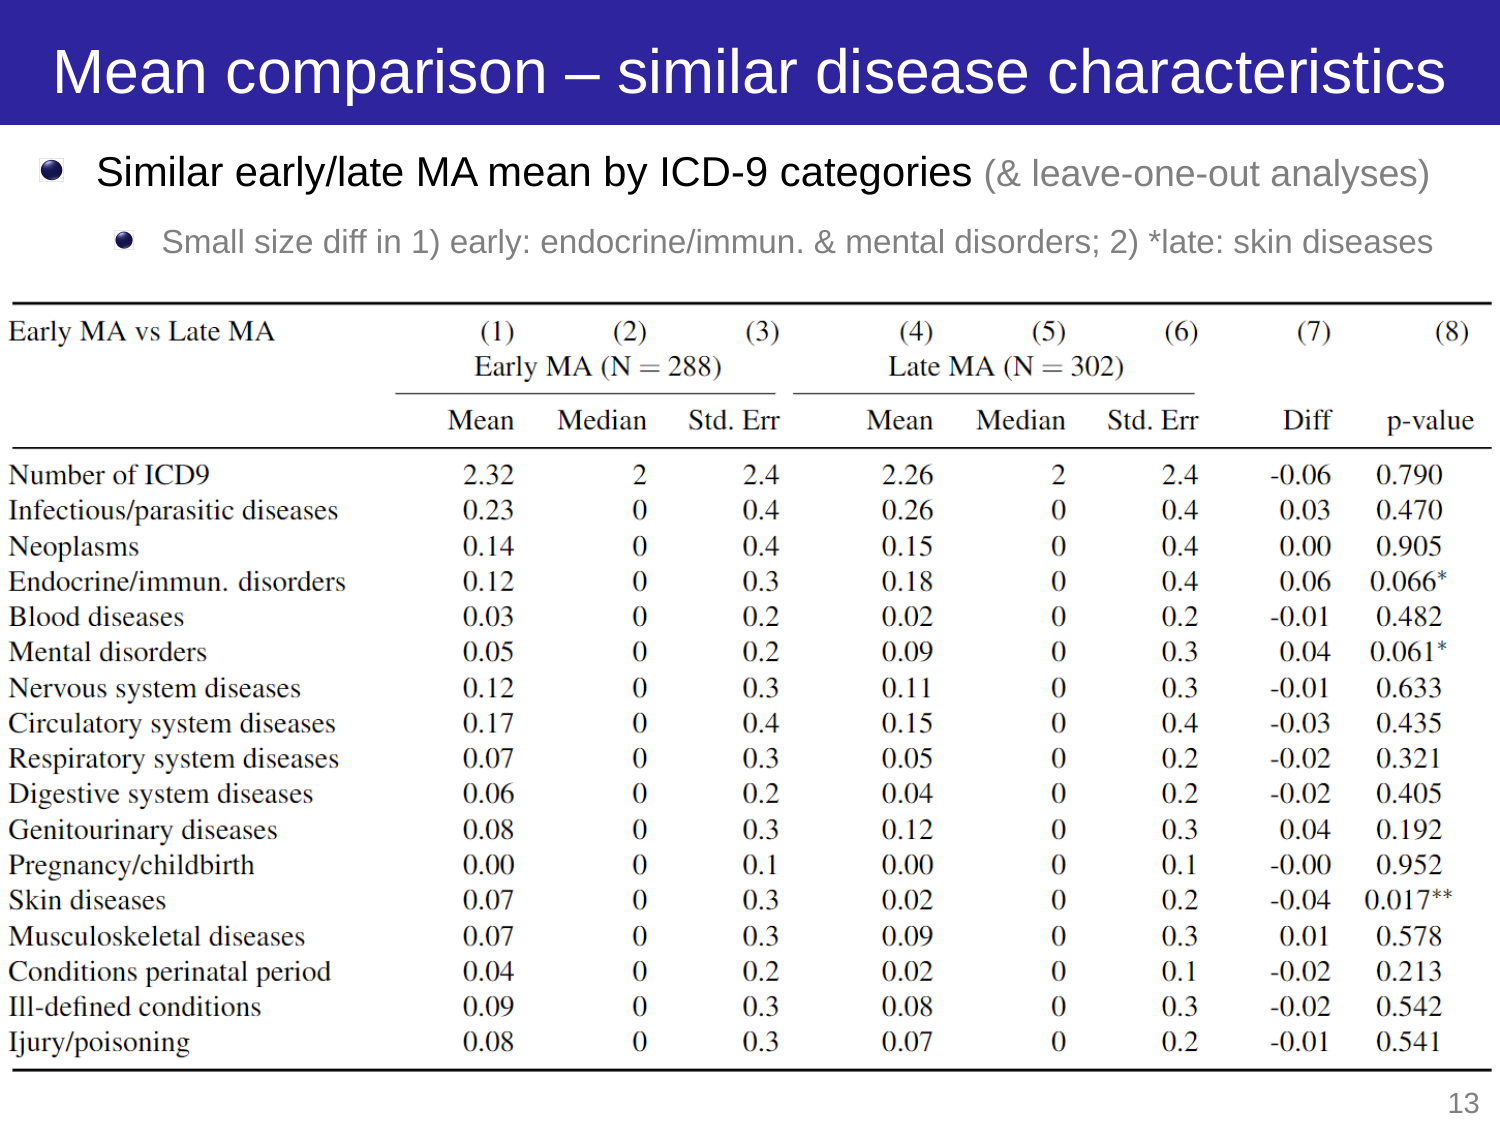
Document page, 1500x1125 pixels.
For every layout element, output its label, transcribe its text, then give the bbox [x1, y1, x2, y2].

picture [39, 158, 64, 182]
list Similar early/late MA mean by ICD-9 categories (& leave-one-out analyses) Small size diff in 1) early: endocrine/immun. & mental disorders; 2) *late: skin diseases [24, 137, 1475, 293]
title Mean comparison – similar disease characteristics [37, 24, 1475, 113]
picture [0, 295, 1500, 1079]
picture [114, 230, 134, 250]
